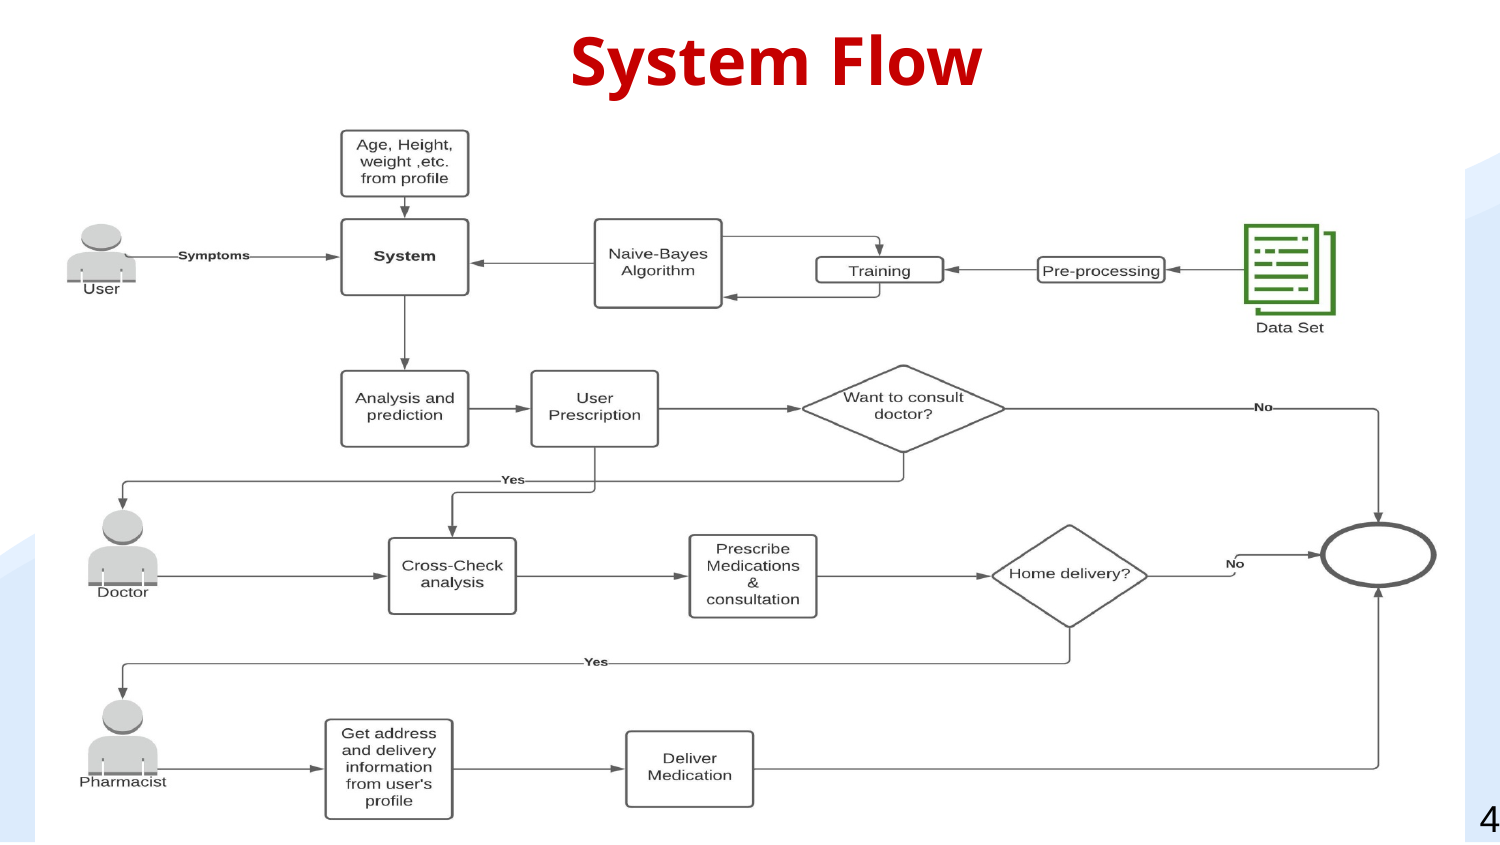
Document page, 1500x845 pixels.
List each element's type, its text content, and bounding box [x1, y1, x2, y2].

picture [34, 105, 1466, 844]
text_box System Flow [292, 0, 1262, 103]
text_box 4 [1470, 787, 1500, 844]
